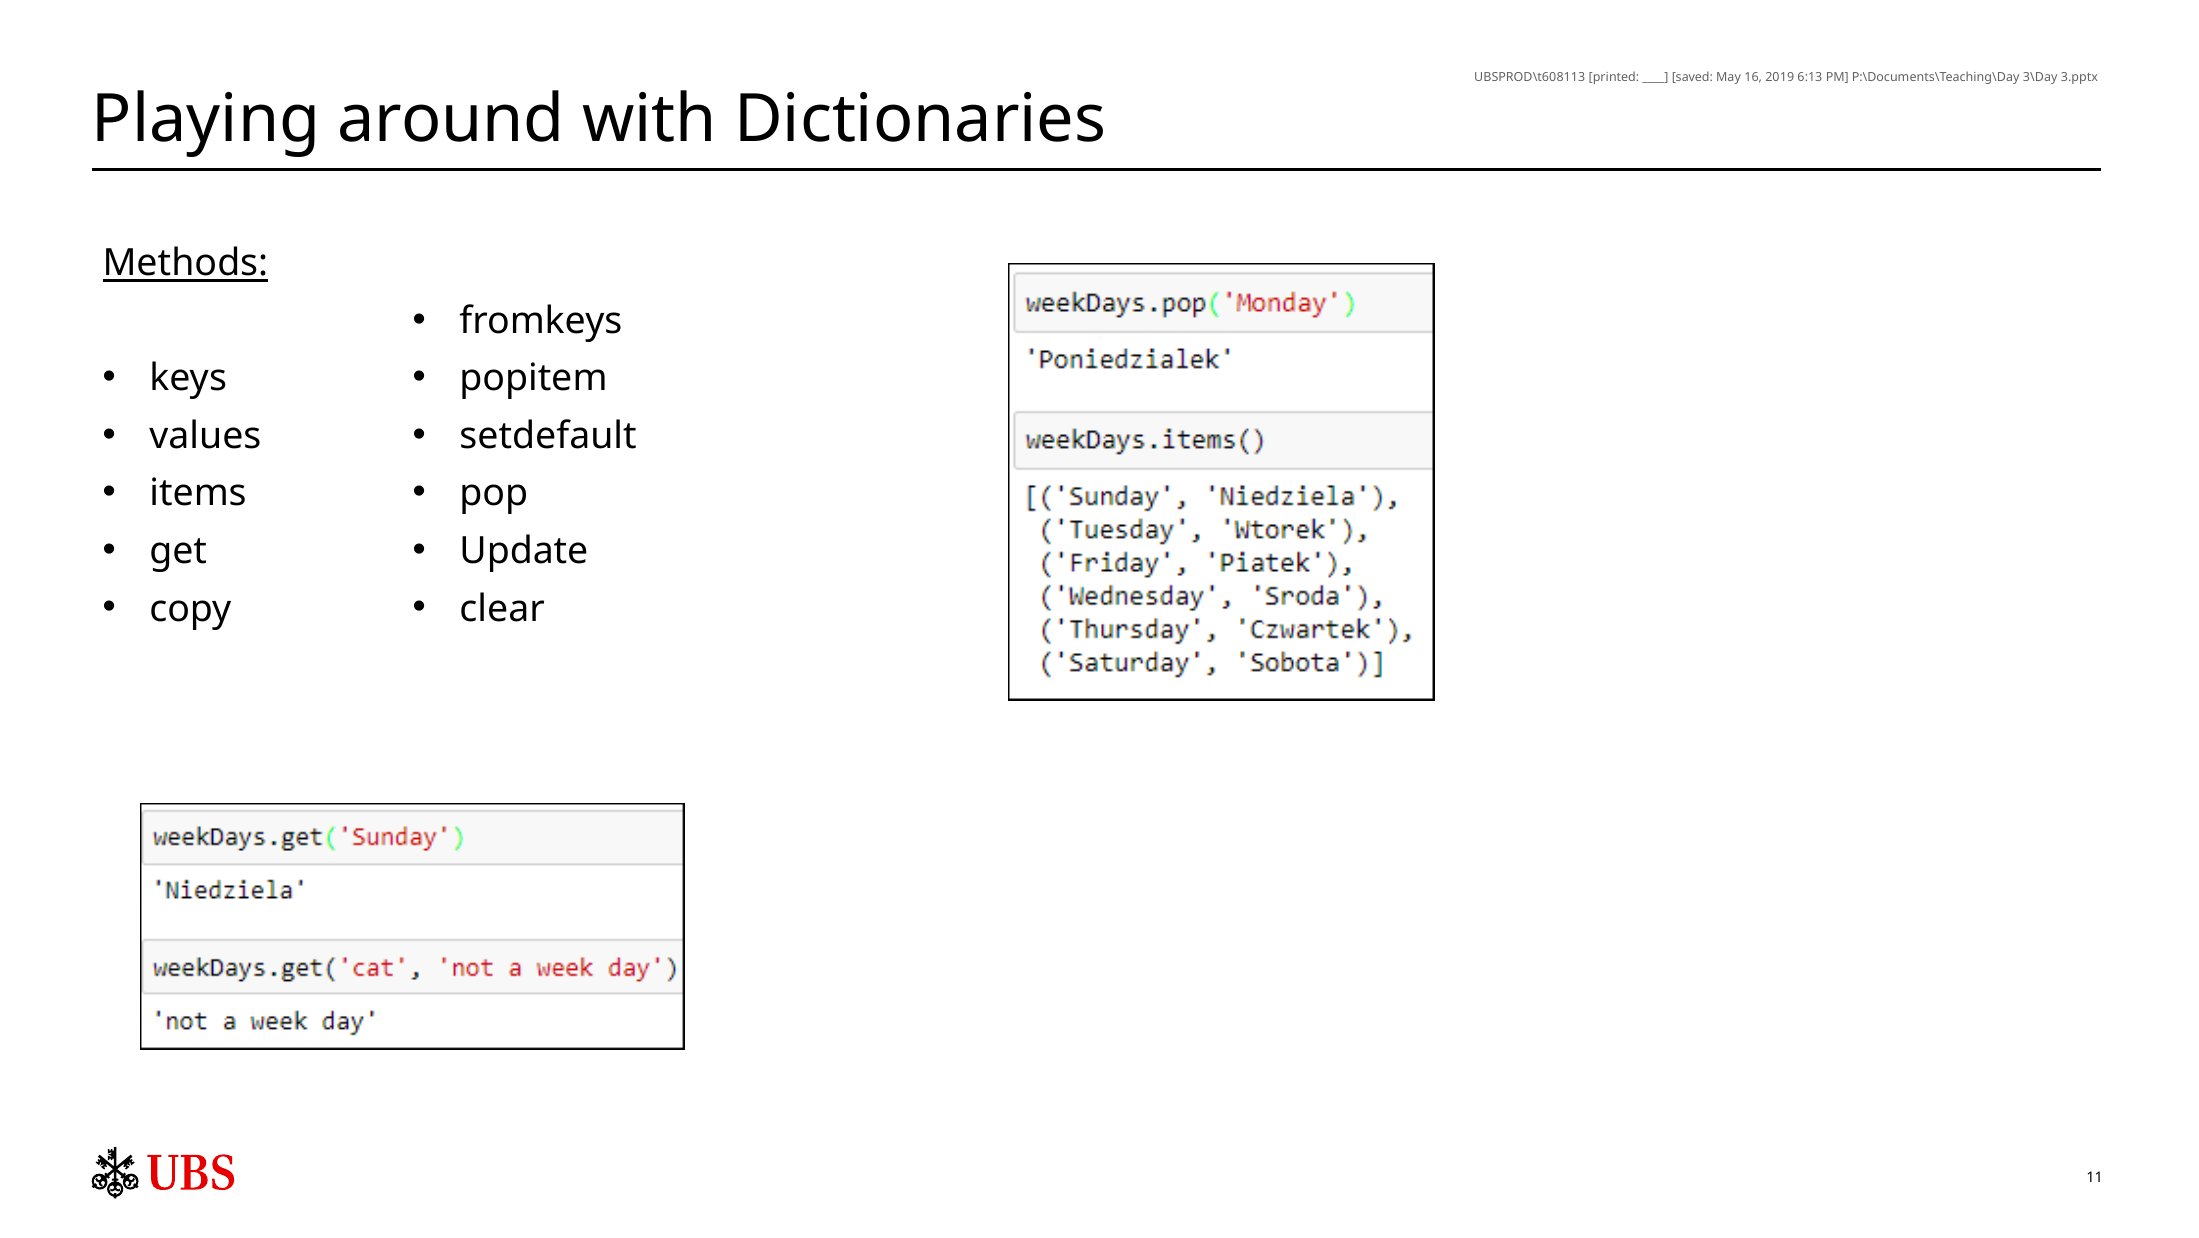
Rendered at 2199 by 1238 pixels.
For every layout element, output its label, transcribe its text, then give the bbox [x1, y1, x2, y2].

picture [140, 803, 685, 1051]
picture [1008, 263, 1435, 701]
title Playing around with Dictionaries [91, 0, 2101, 155]
text_box Methods: keys values items get copy fromkeys popitem setdefault pop Update clear [87, 230, 738, 745]
